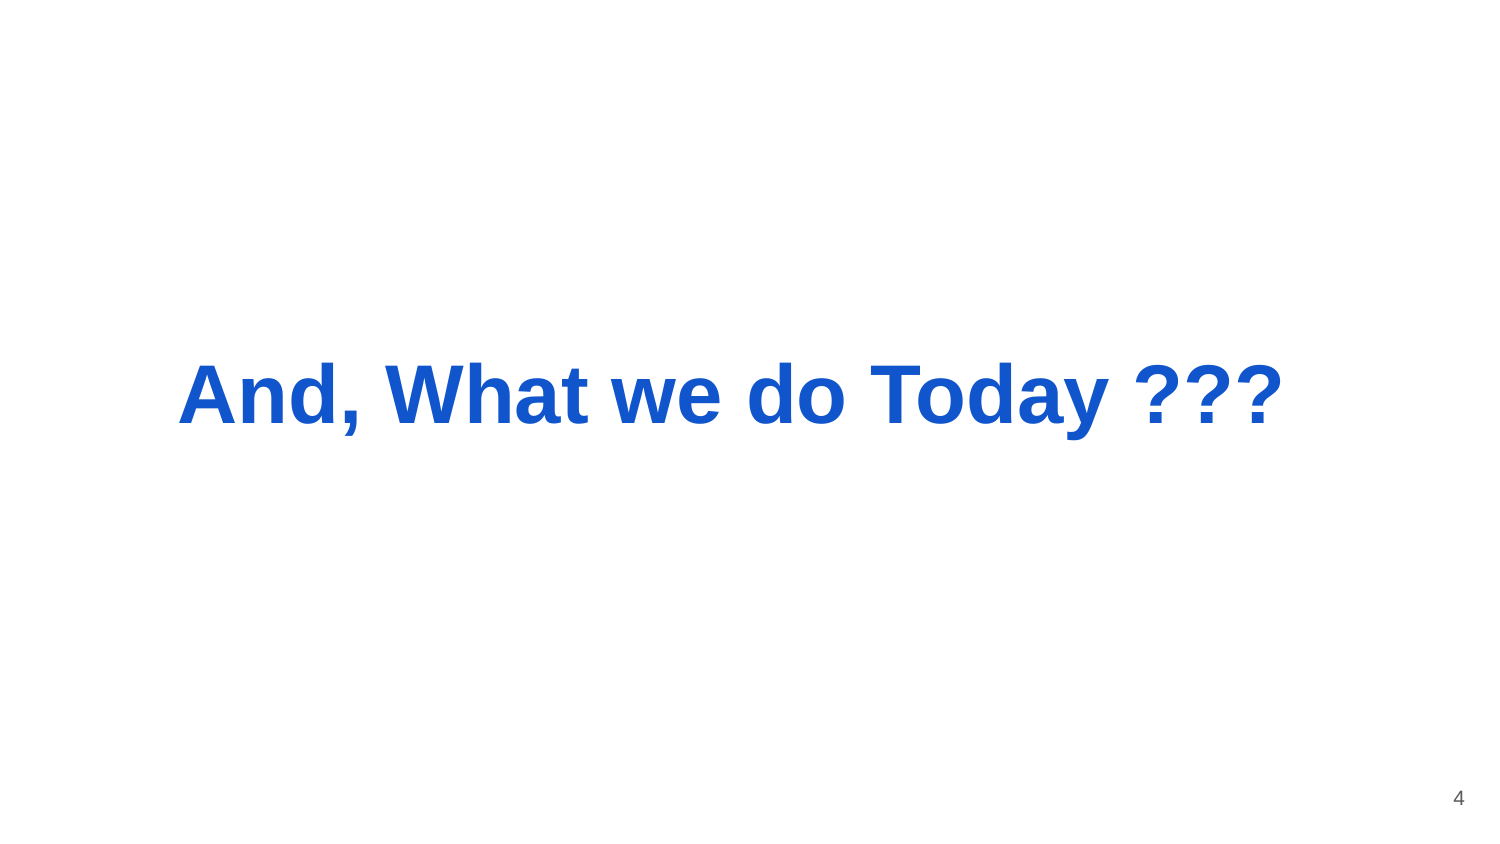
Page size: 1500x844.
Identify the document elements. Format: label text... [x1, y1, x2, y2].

slide_number ‹#› [1389, 764, 1480, 830]
text_box And, What we do Today ??? [34, 25, 1430, 802]
